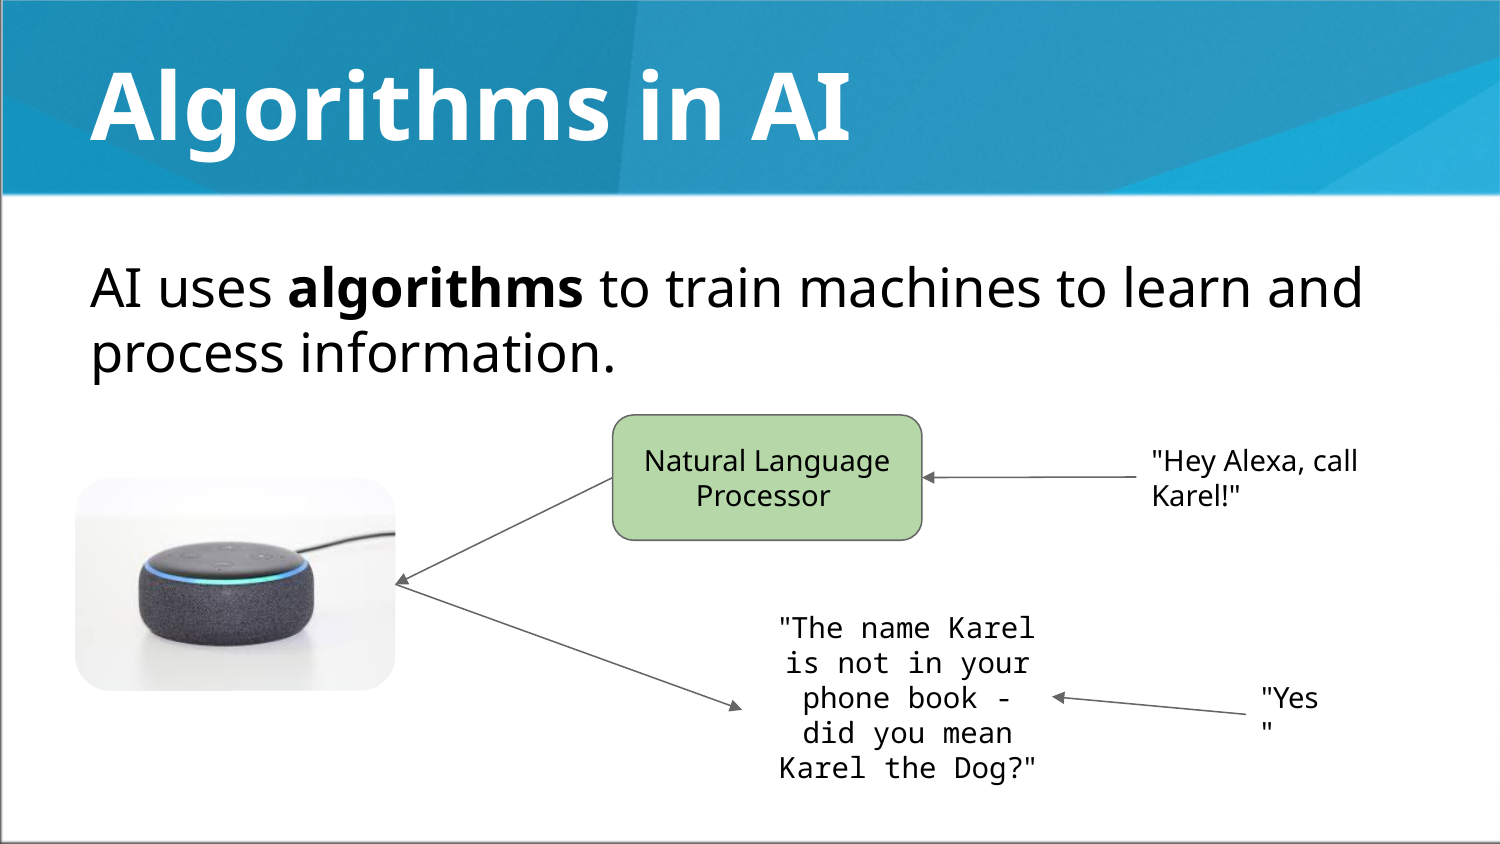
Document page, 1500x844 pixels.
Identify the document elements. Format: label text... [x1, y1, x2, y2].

title Algorithms in AI [75, 33, 1425, 175]
picture [0, 0, 1500, 844]
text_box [395, 477, 613, 583]
text_box "Yes" [1246, 664, 1341, 765]
text_box "The name Karel is not in your phone book - did you mean Karel the Dog?" [763, 594, 1052, 799]
text_box Natural Language Processor [612, 414, 922, 541]
text_box "Hey Alexa, call Karel!" [1136, 427, 1425, 527]
list AI uses algorithms to train machines to learn and process information. [75, 238, 1432, 379]
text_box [395, 584, 743, 711]
